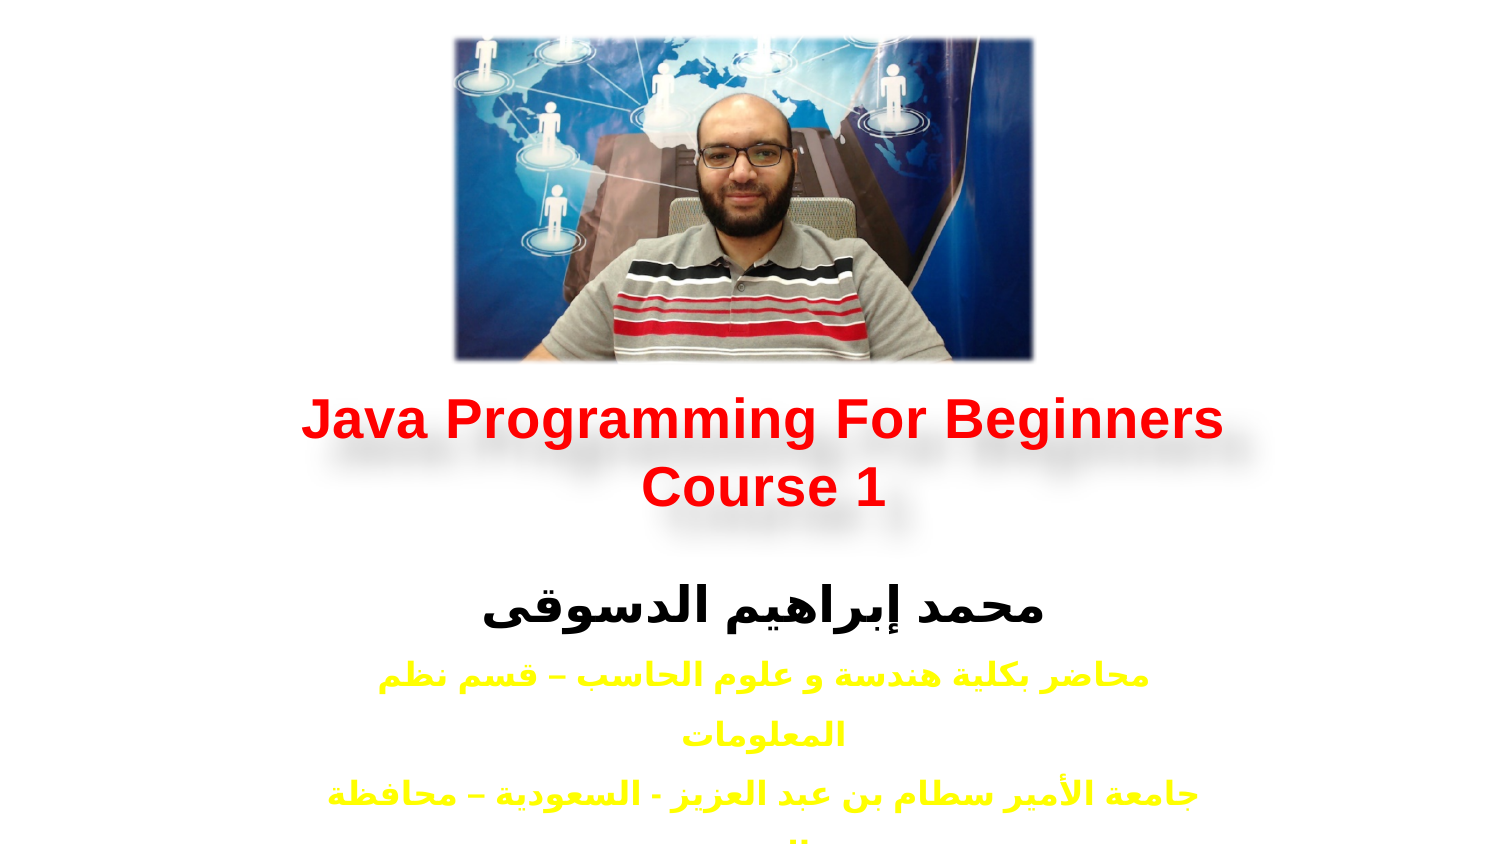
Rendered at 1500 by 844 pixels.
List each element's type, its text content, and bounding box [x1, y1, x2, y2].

text_box محمد إبراهيم الدسوقى محاضر بكلية هندسة و علوم الحاسب – قسم نظم المعلومات جامعة الأمير سطام بن عبد العزيز - السعودية – محافظة الخرج Email : mohamed_eldesouki@hotmail.com [296, 535, 1232, 844]
title Java Programming For Beginners Course 1 [241, 381, 1287, 519]
picture [450, 34, 1038, 365]
